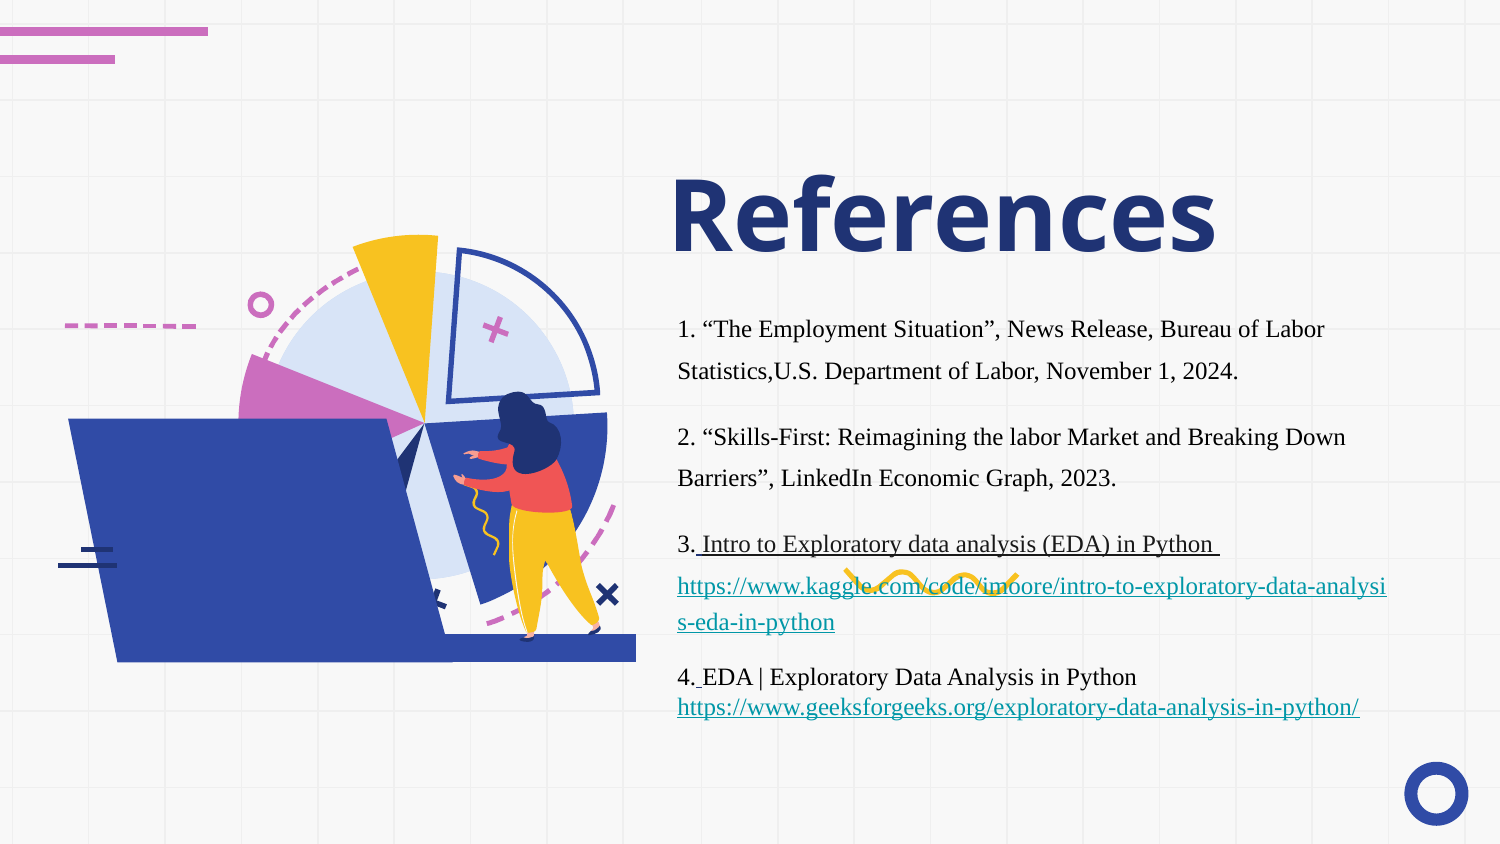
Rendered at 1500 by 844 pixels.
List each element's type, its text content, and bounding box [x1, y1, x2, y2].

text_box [57, 234, 636, 663]
title References [652, 112, 1383, 287]
text_box 1. “The Employment Situation”, News Release, Bureau of Labor Statistics,U.S. Department of Labor, November 1, 2024. 2. “Skills-First: Reimagining the labor Market and Breaking Down Barriers”, LinkedIn Economic Graph, 2023. 3. Intro to Exploratory data analysis (EDA) in Python https://www.kaggle.com/code/imoore/intro-to-exploratory-data-analysis-eda-in-python 4. EDA | Exploratory Data Analysis in Python https://www.geeksforgeeks.org/exploratory-data-analysis-in-python/ [662, 286, 1404, 699]
